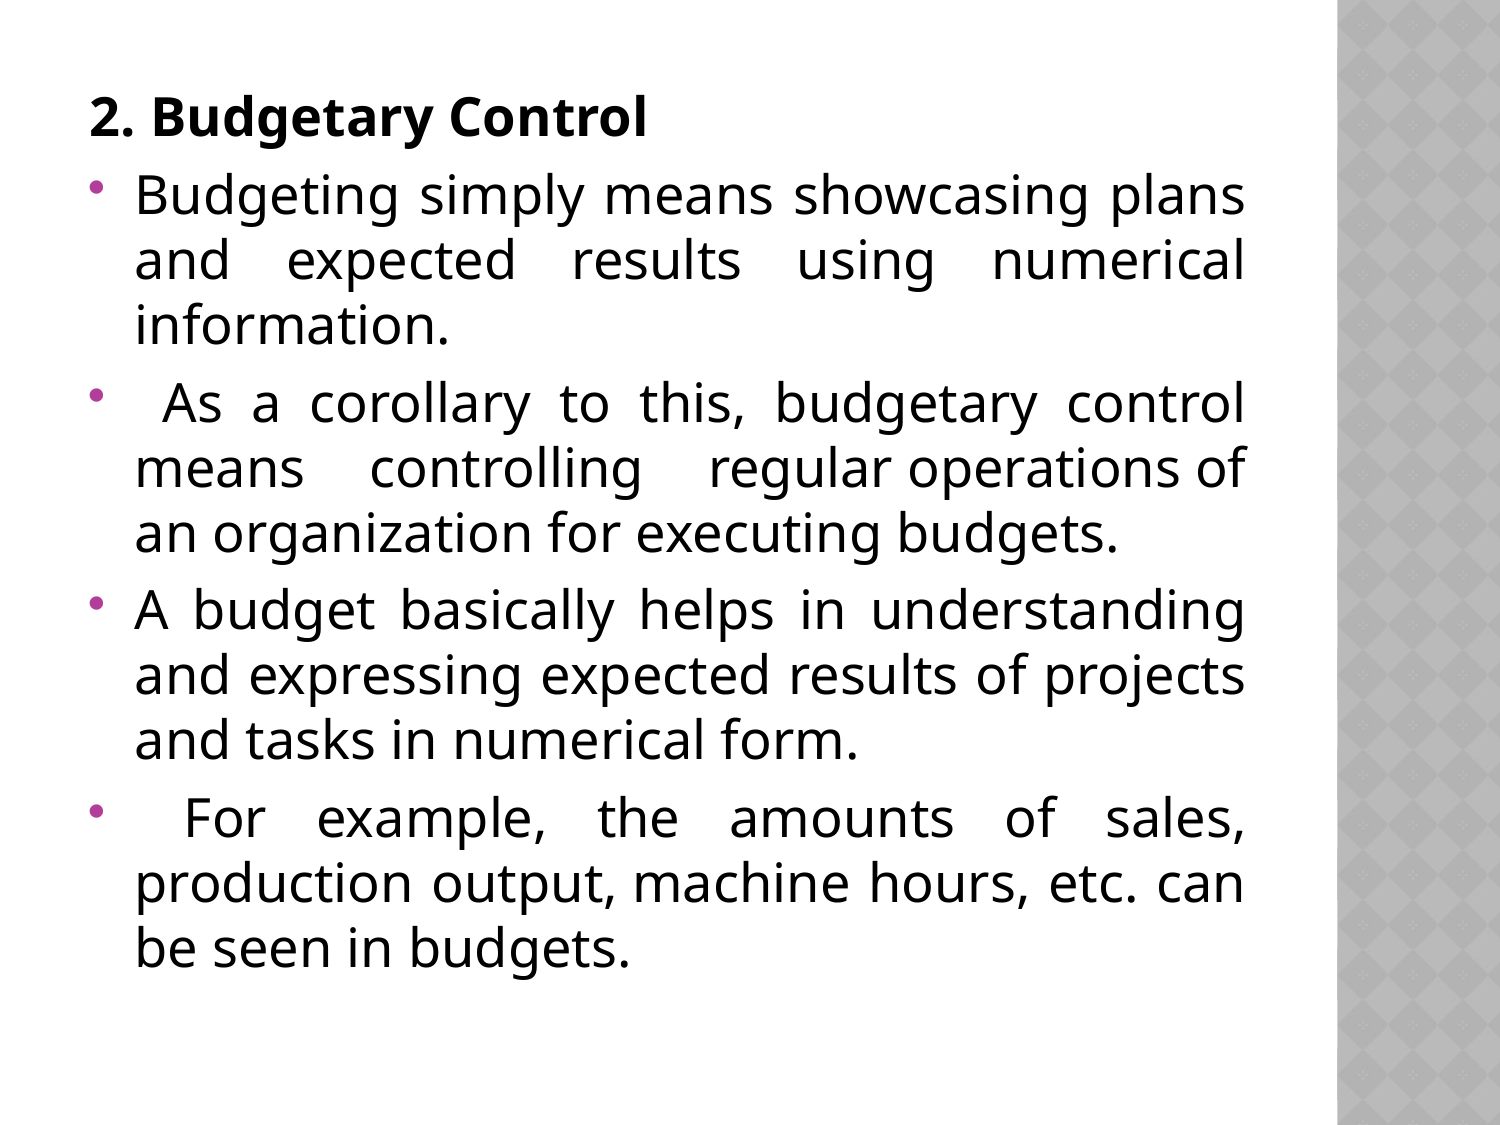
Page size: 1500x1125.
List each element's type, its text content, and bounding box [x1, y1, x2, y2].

list 2. Budgetary Control Budgeting simply means showcasing plans and expected results using numerical information. As a corollary to this, budgetary control means controlling regular operations of an organization for executing budgets. A budget basically helps in understanding and expressing expected results of projects and tasks in numerical form. For example, the amounts of sales, production output, machine hours, etc. can be seen in budgets. [75, 75, 1263, 1059]
